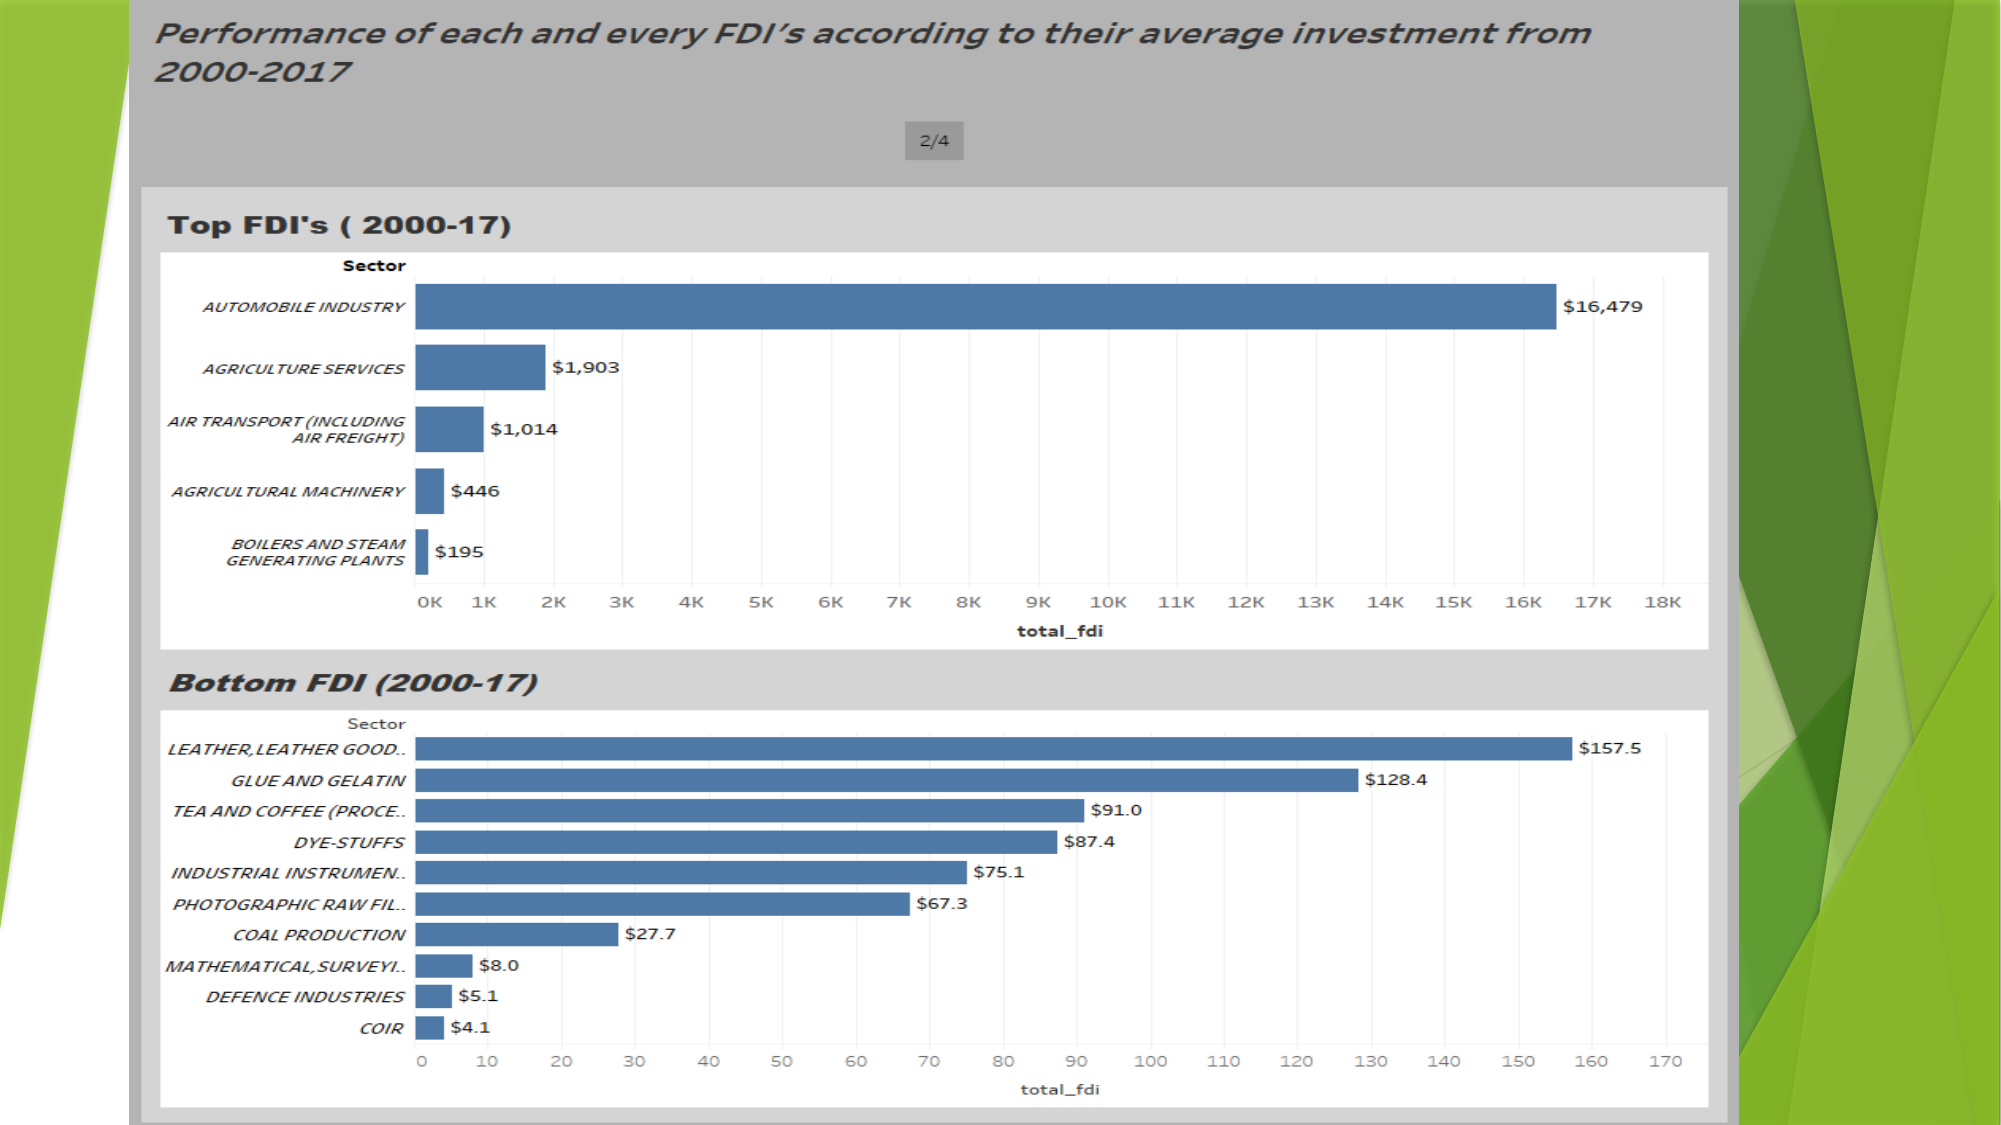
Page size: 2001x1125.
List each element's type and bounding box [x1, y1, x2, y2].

picture [128, 0, 1740, 1125]
